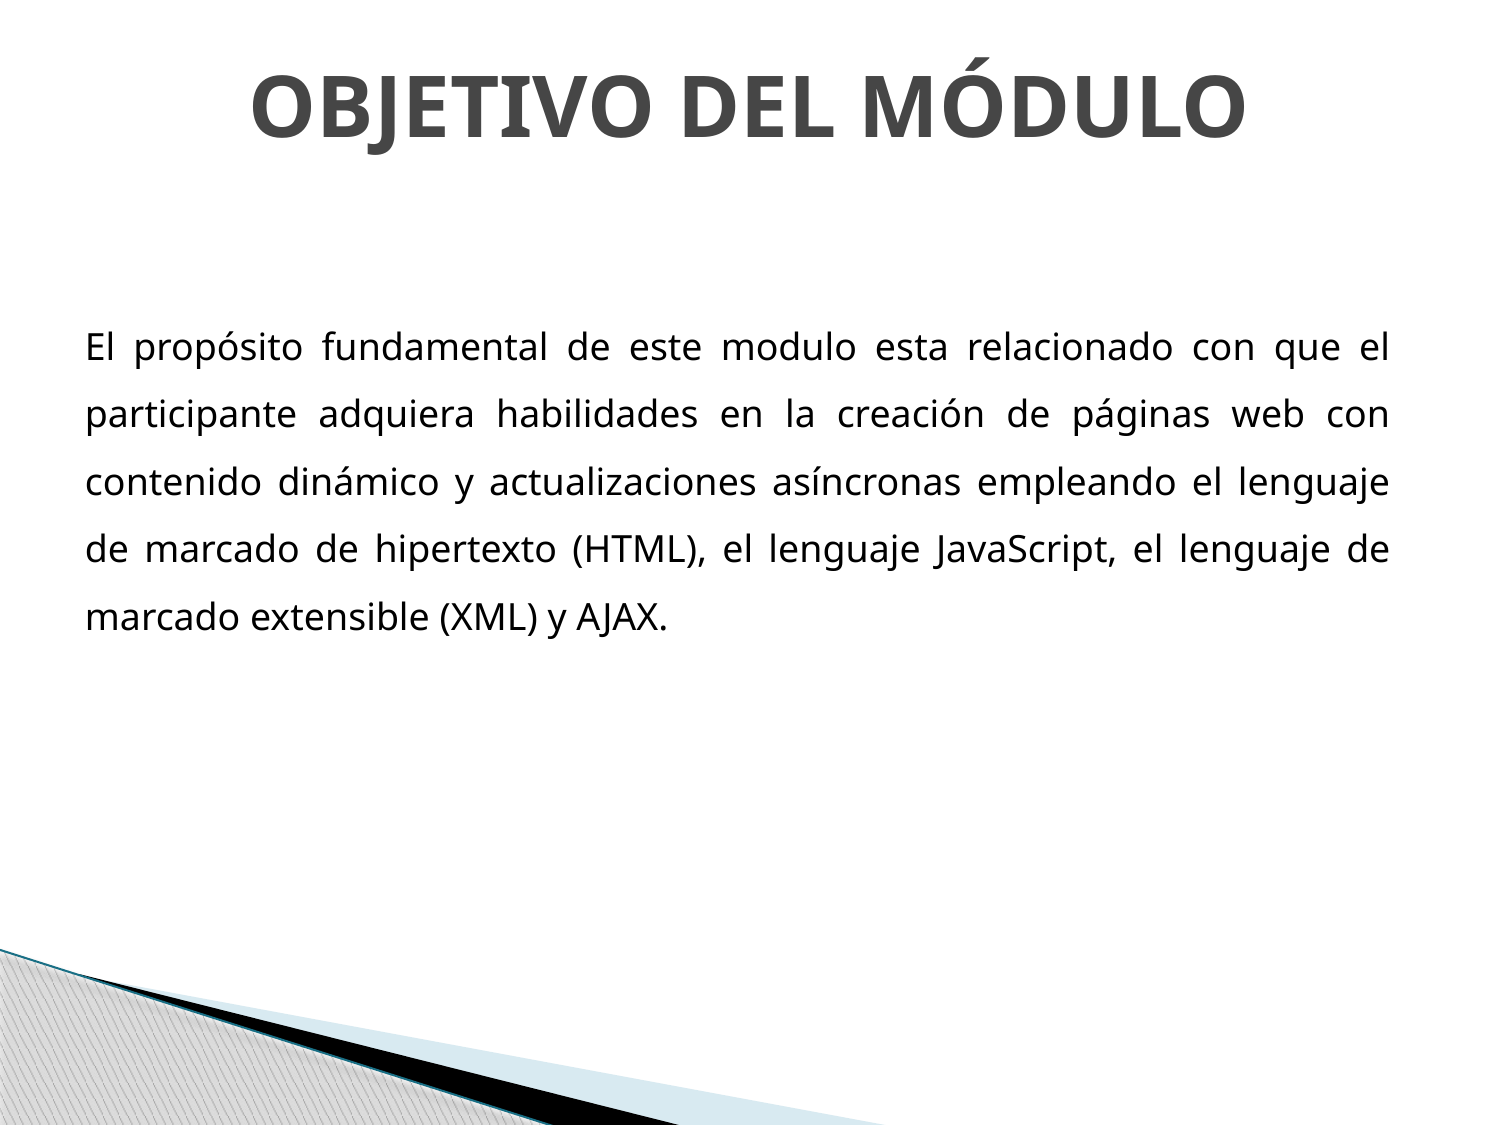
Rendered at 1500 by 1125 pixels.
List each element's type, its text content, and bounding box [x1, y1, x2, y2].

text_box OBJETIVO DEL MÓDULO [74, 45, 1425, 233]
text_box El propósito fundamental de este modulo esta relacionado con que el participante adquiera habilidades en la creación de páginas web con contenido dinámico y actualizaciones asíncronas empleando el lenguaje de marcado de hipertexto (HTML), el lenguaje JavaScript, el lenguaje de marcado extensible (XML) y AJAX. [70, 292, 1407, 646]
